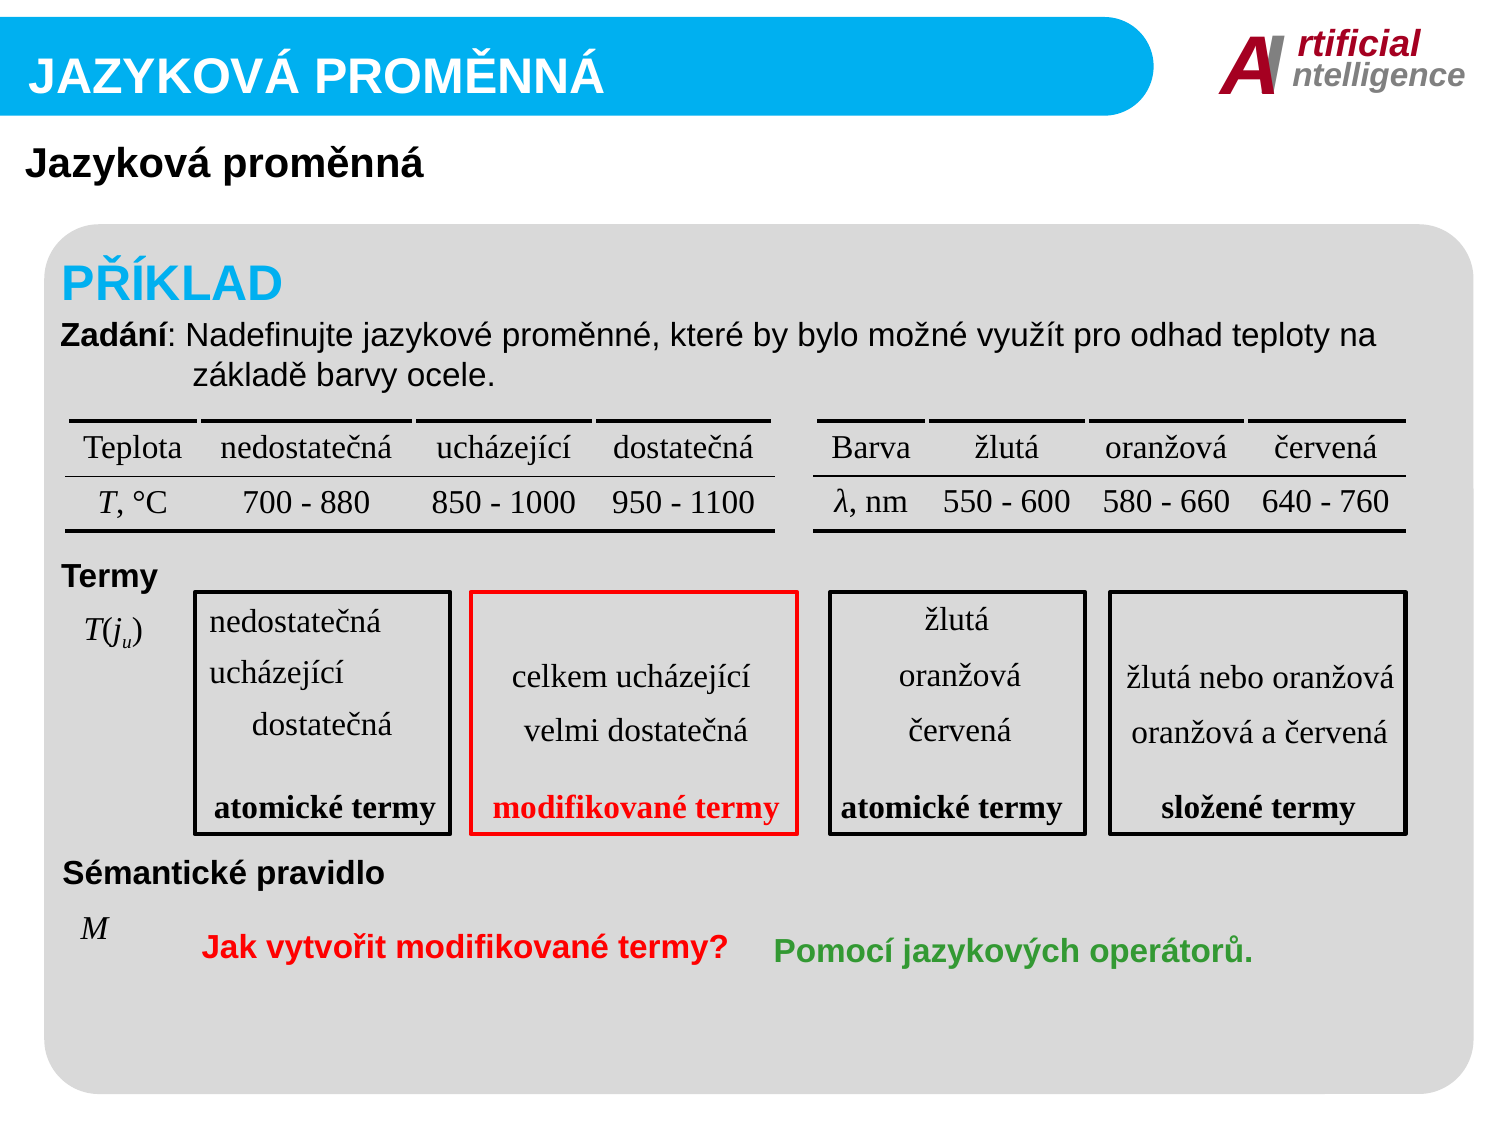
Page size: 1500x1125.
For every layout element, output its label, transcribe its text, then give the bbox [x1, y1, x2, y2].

table_header Teplota [69, 423, 197, 476]
text_box T(ju) [68, 599, 158, 660]
text_box Jazyková proměnná [10, 128, 890, 193]
table_cell 580 - 660 [1089, 477, 1244, 529]
text_box nedostatečná [194, 591, 451, 642]
text_box Pomocí jazykových operátorů. [759, 922, 1269, 977]
text_box [470, 592, 798, 834]
table_header oranžová [1089, 423, 1244, 475]
table_cell λ, nm [817, 477, 925, 529]
text_box [0, 19, 1152, 114]
text_box oranžová a červená [1116, 703, 1404, 758]
text_box ucházející [194, 642, 451, 698]
text_box [830, 592, 1086, 834]
text_box Sémantické pravidlo [47, 844, 401, 899]
table_cell 850 - 1000 [416, 477, 592, 529]
table_header červená [1248, 423, 1406, 475]
text_box [194, 698, 451, 835]
table_header dostatečná [596, 423, 771, 476]
text_box Jak vytvořit modifikované termy? [186, 917, 745, 973]
table_cell 640 - 760 [1248, 477, 1406, 529]
text_box velmi dostatečná [508, 701, 764, 756]
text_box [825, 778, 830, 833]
table_cell 550 - 600 [929, 477, 1085, 529]
table_cell T, °C [69, 477, 197, 529]
text_box Zadání: Nadefinujte jazykové proměnné, které by bylo možné využít pro odhad teploty na základě barvy ocele. [45, 305, 1435, 401]
text_box Termy [46, 546, 174, 601]
table_header nedostatečná [201, 423, 412, 476]
table_header žlutá [929, 423, 1085, 475]
text_box žlutá nebo oranžová [1111, 647, 1410, 703]
text_box PŘÍKLAD [47, 243, 313, 305]
text_box celkem ucházející [497, 647, 766, 702]
table_header ucházející [416, 423, 592, 476]
text_box červená [893, 701, 1027, 756]
text_box Jazyková proměnná [13, 36, 621, 111]
text_box žlutá [909, 590, 1005, 645]
text_box dostatečná [237, 695, 408, 750]
text_box [1110, 592, 1406, 834]
table_header Barva [817, 423, 925, 475]
table_cell 700 - 880 [201, 477, 412, 529]
text_box [44, 224, 1474, 1095]
text_box oranžová [884, 645, 1037, 701]
text_box M [65, 899, 124, 954]
table_cell 950 - 1100 [596, 477, 771, 529]
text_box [1219, 10, 1483, 113]
